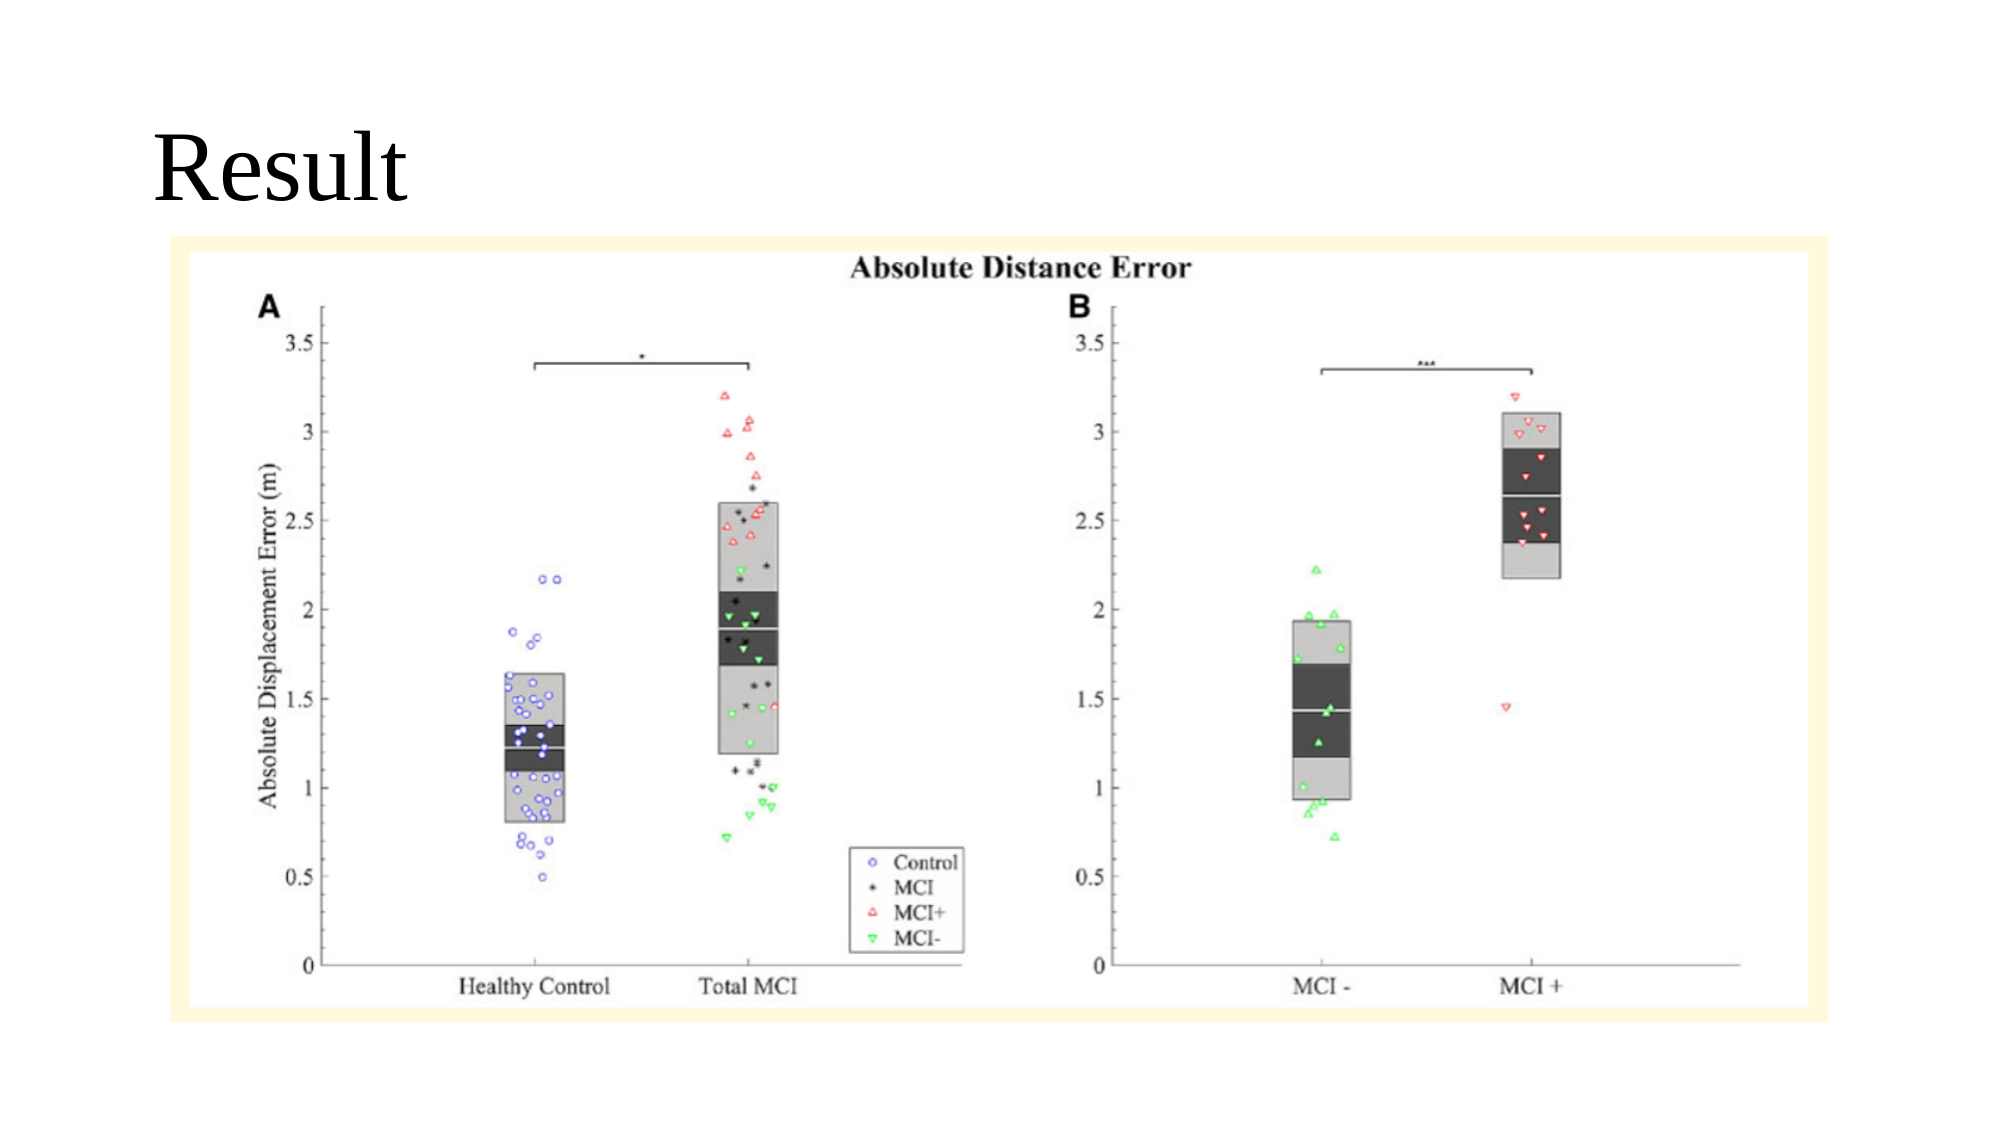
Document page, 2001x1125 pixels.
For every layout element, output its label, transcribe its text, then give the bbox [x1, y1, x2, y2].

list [169, 236, 1830, 1022]
title Result [137, 59, 1863, 278]
